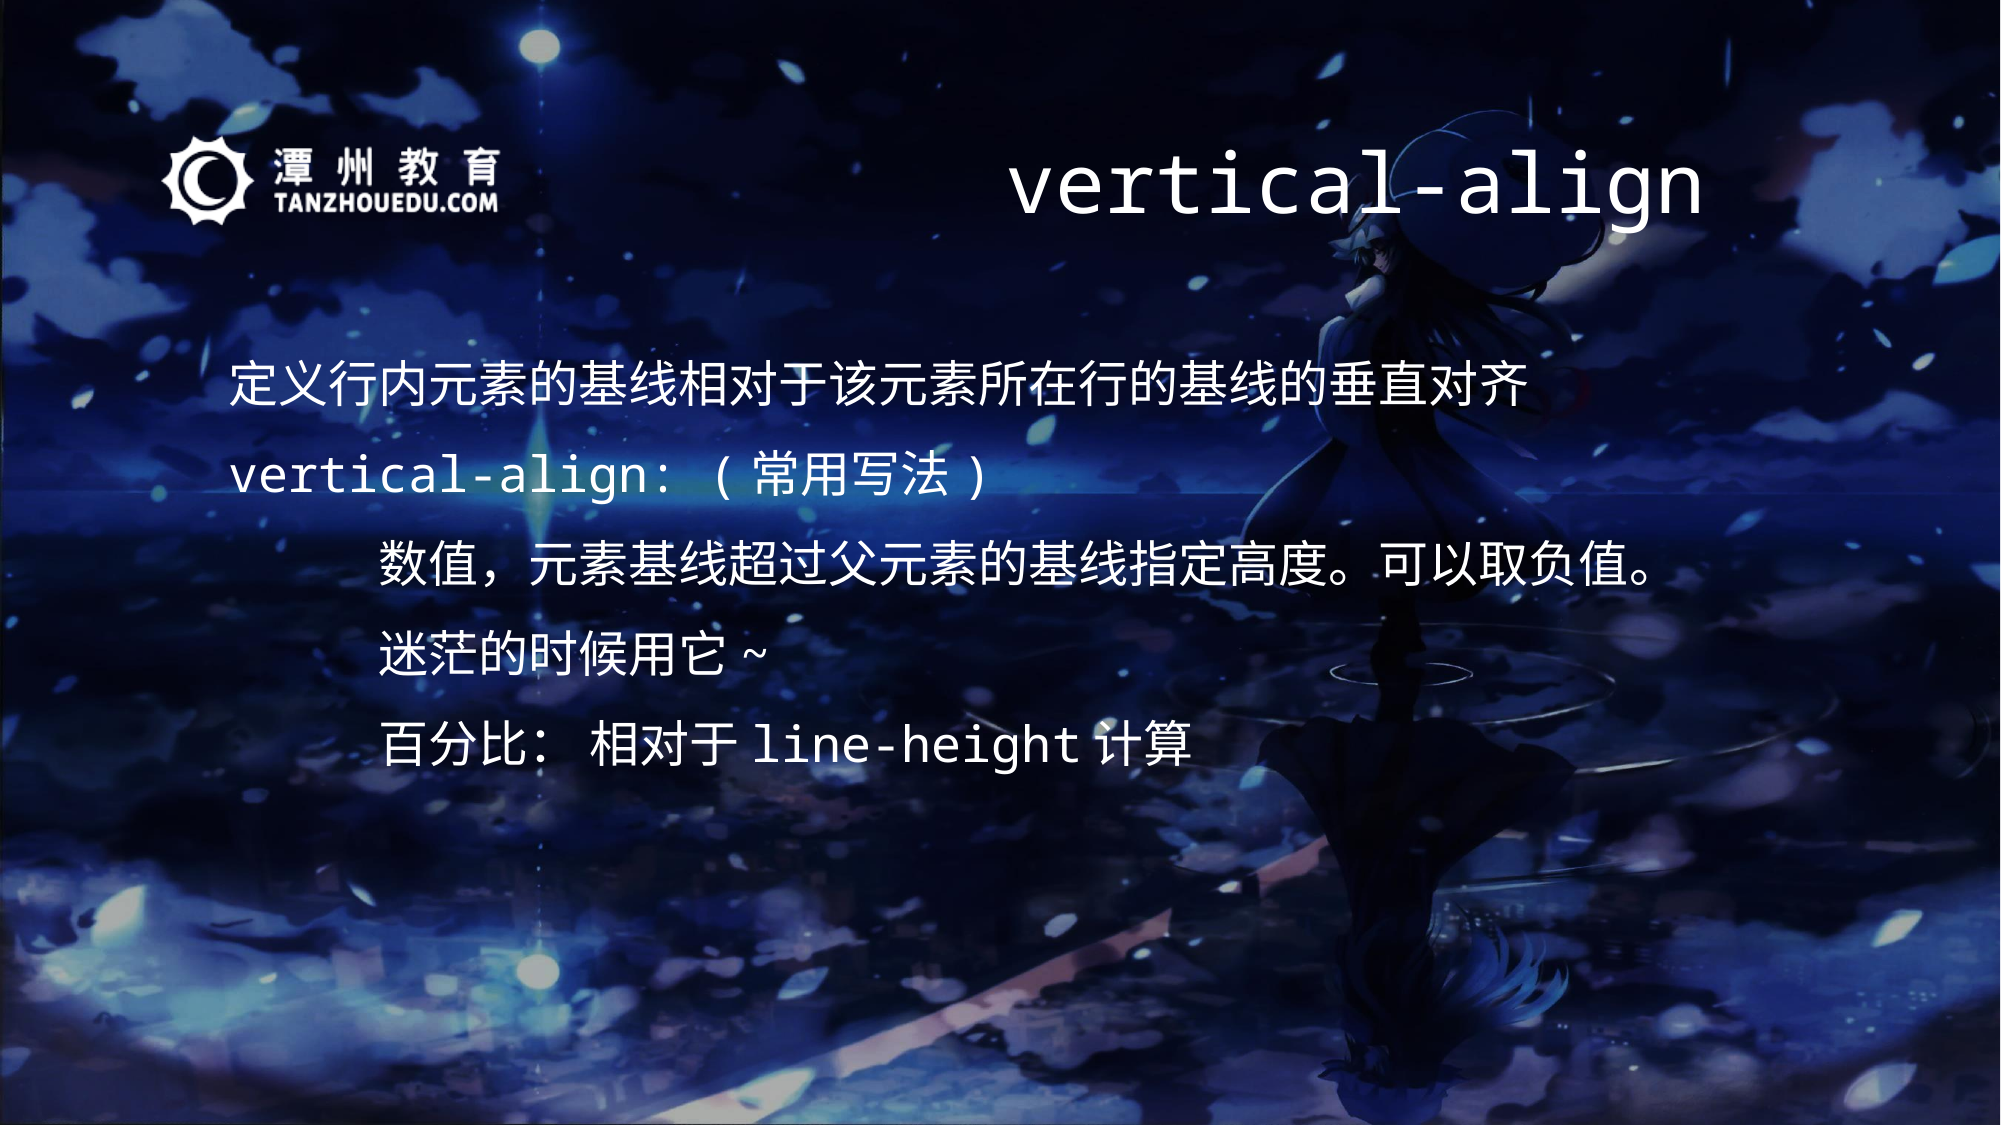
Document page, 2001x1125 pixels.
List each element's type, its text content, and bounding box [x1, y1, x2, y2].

text_box 定义行内元素的基线相对于该元素所在行的基线的垂直对齐 vertical-align: (常用写法) 数值，元素基线超过父元素的基线指定高度。可以取负值。 迷茫的时候用它~ 百分比： 相对于line-height计算 [213, 314, 1787, 780]
text_box vertical-align [899, 122, 1812, 238]
picture [0, 0, 2001, 1125]
